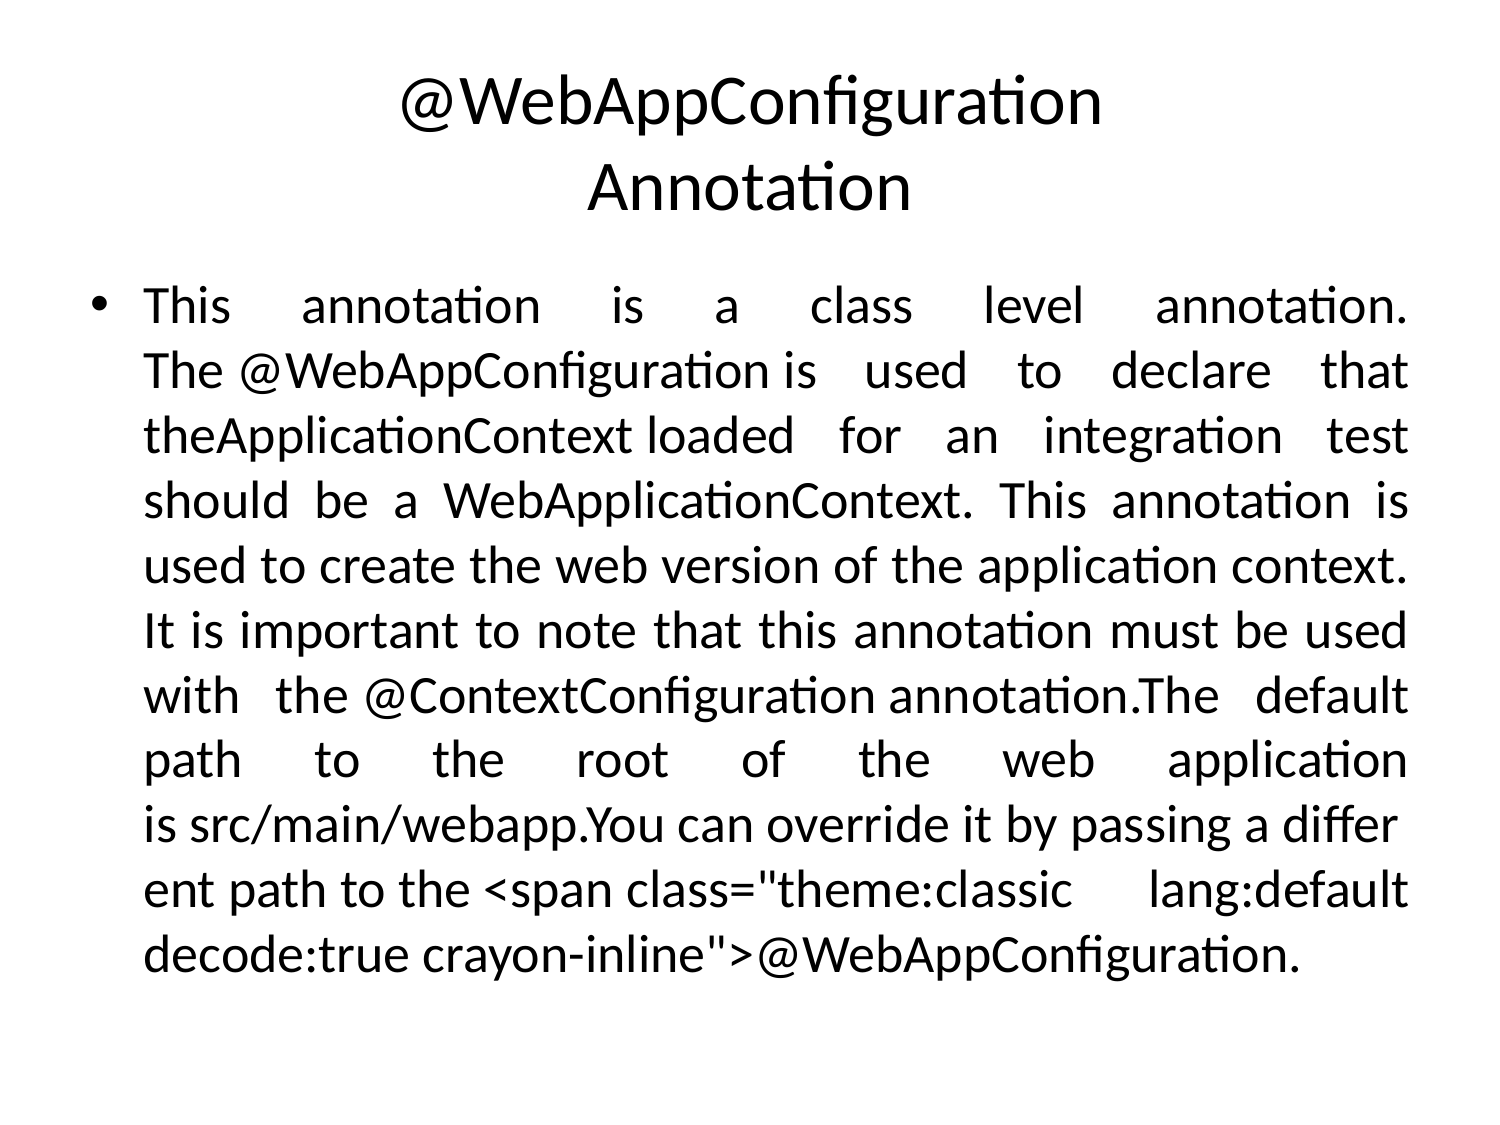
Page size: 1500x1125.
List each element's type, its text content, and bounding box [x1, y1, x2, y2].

title @WebAppConfiguration Annotation [75, 45, 1425, 233]
list This annotation is a class level annotation. The @WebAppConfiguration is used to declare that theApplicationContext loaded for an integration test should be a WebApplicationContext. This annotation is used to create the web version of the application context. It is important to note that this annotation must be used with the @ContextConfiguration annotation.The default path to the root of the web application is src/main/webapp.You can override it by passing a different path to the <span class="theme:classic lang:default decode:true crayon-inline">@WebAppConfiguration. [75, 262, 1425, 1005]
